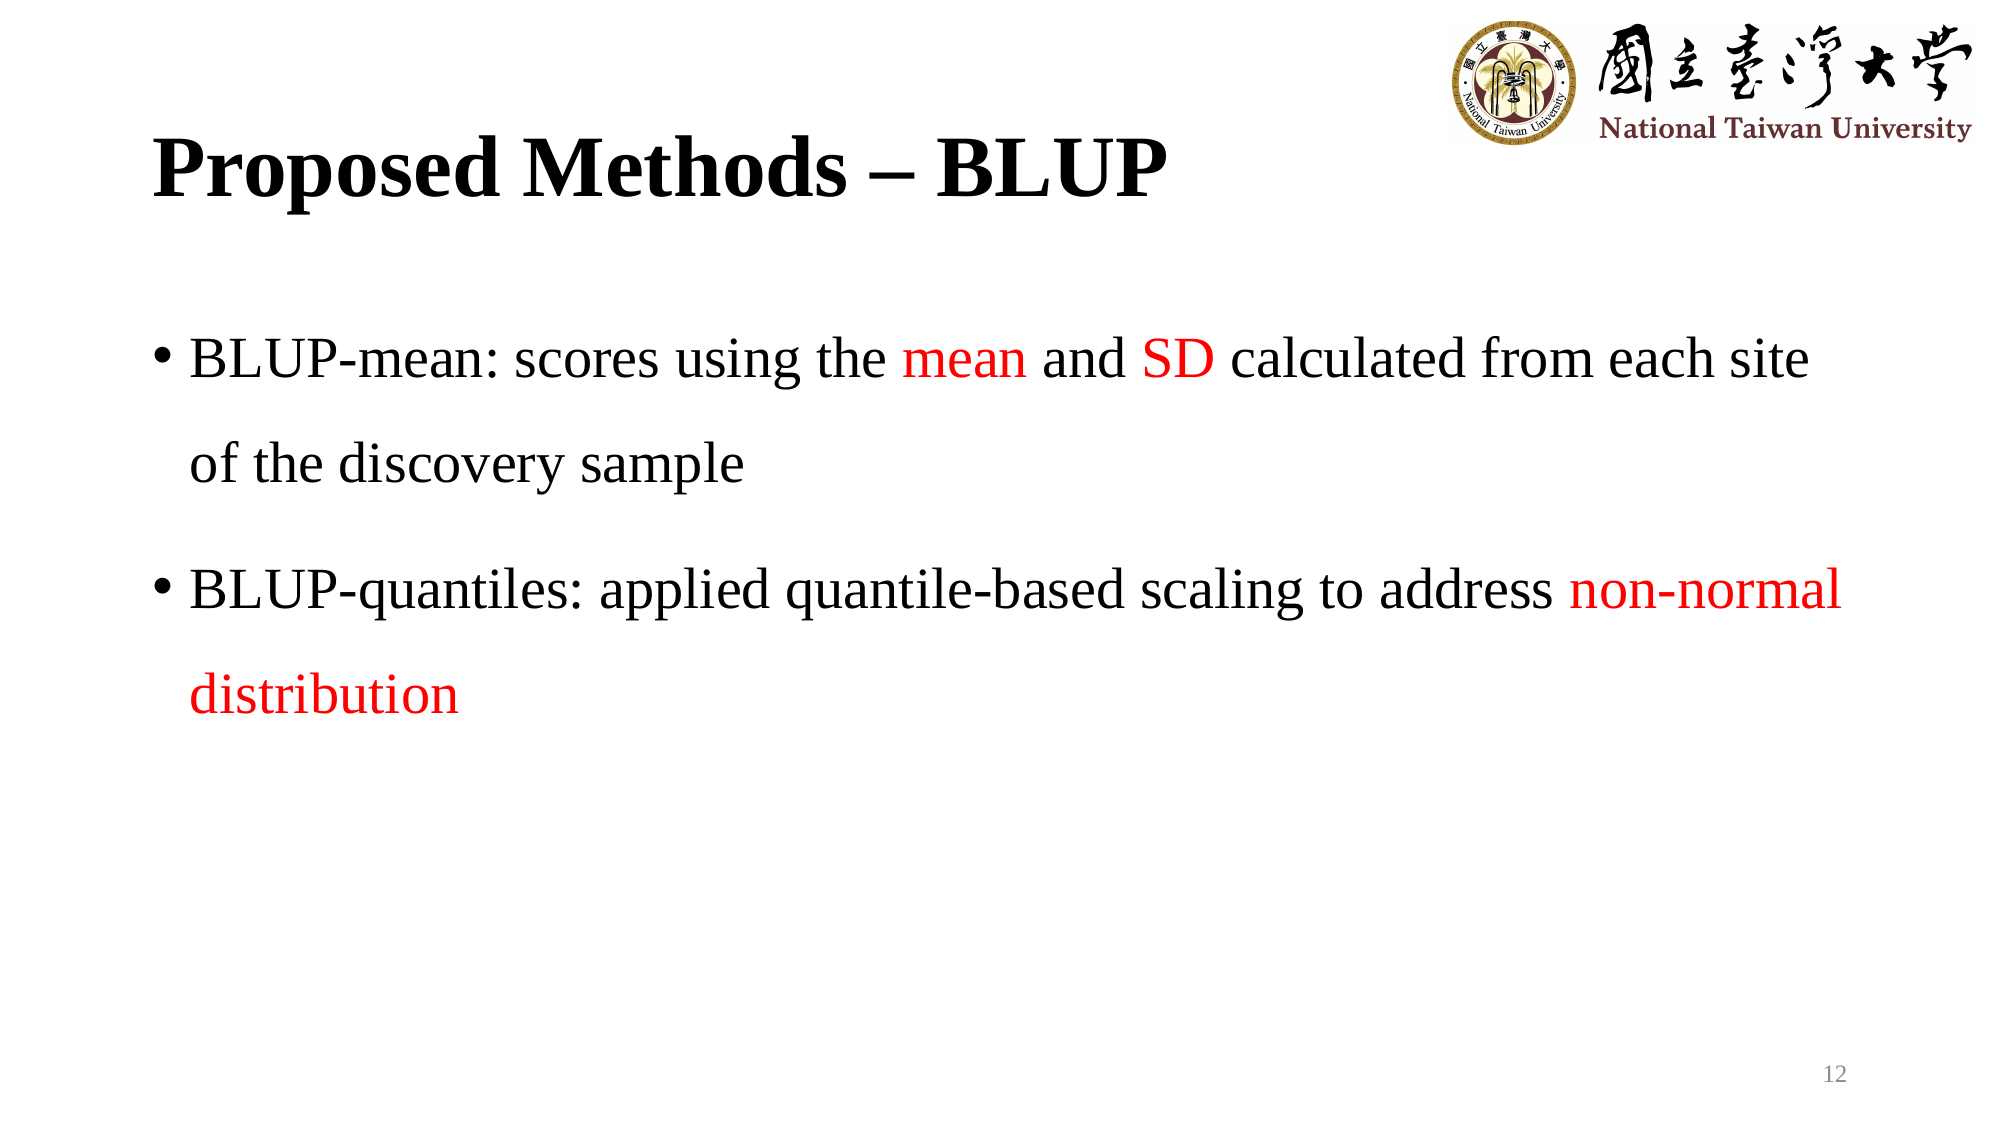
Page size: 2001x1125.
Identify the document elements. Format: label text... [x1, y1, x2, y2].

slide_number 12 [1412, 1042, 1863, 1103]
title Proposed Methods – BLUP [137, 59, 1863, 277]
picture [1446, 21, 1974, 148]
list BLUP-mean: scores using the mean and SD calculated from each site of the discovery sample BLUP-quantiles: applied quantile-based scaling to address non-normal distribution [137, 277, 1863, 1014]
